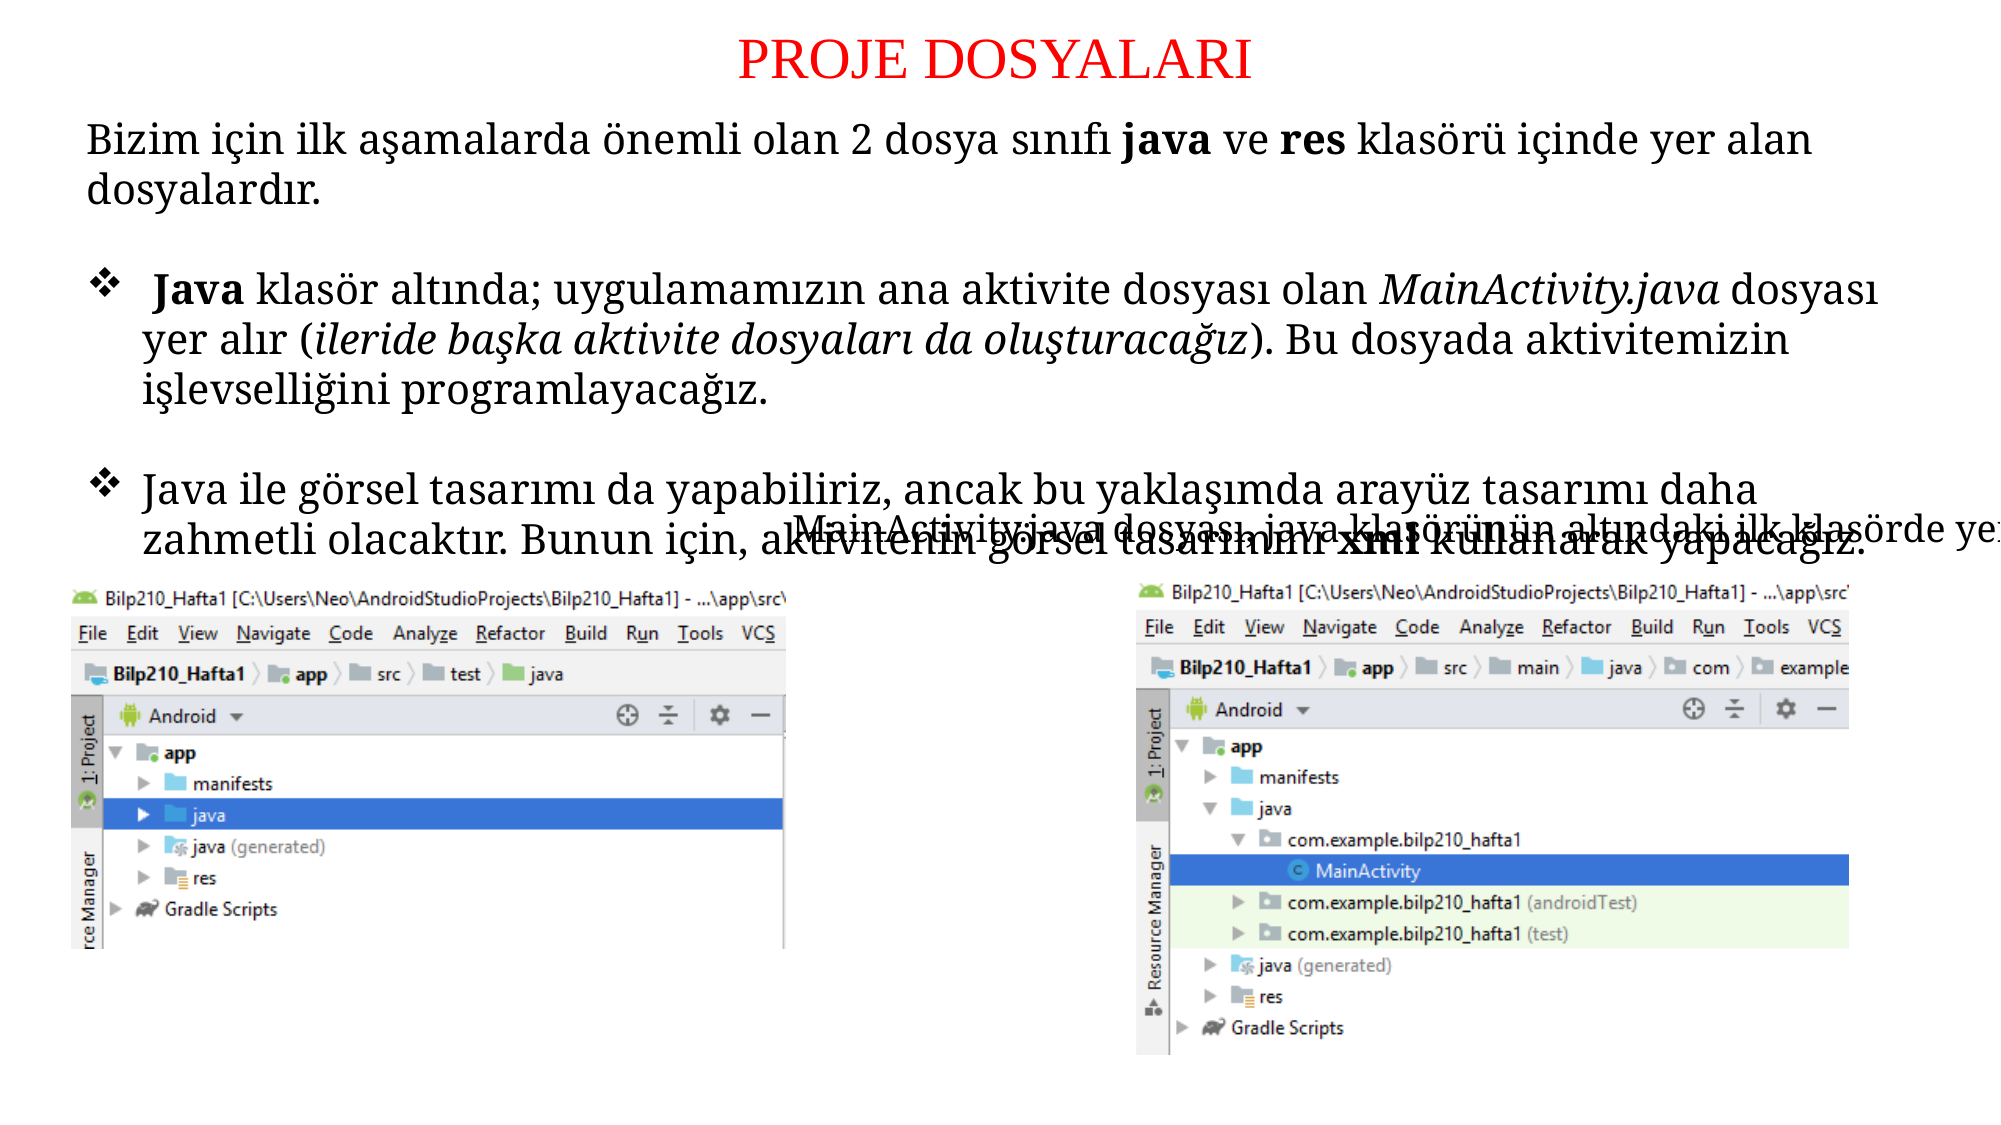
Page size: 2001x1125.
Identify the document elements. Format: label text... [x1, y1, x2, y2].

text_box PROJE DOSYALARI [722, 12, 1269, 98]
picture [71, 582, 786, 949]
text_box MainActivity.java dosyası, java klasörünün altındaki ilk klasörde yer alır. [777, 497, 2000, 558]
picture [1136, 582, 1849, 1055]
text_box Bizim için ilk aşamalarda önemli olan 2 dosya sınıfı java ve res klasörü içinde yer alan dosyalardır. Java klasör altında; uygulamamızın ana aktivite dosyası olan MainActivity.java dosyası yer alır (ileride başka aktivite dosyaları da oluşturacağız). Bu dosyada aktivitemizin işlevselliğini programlayacağız. Java ile görsel tasarımı da yapabiliriz, ancak bu yaklaşımda arayüz tasarımı daha zahmetli olacaktır. Bunun için, aktivitenin görsel tasarımını xml kullanarak yapacağız. [71, 105, 1940, 571]
